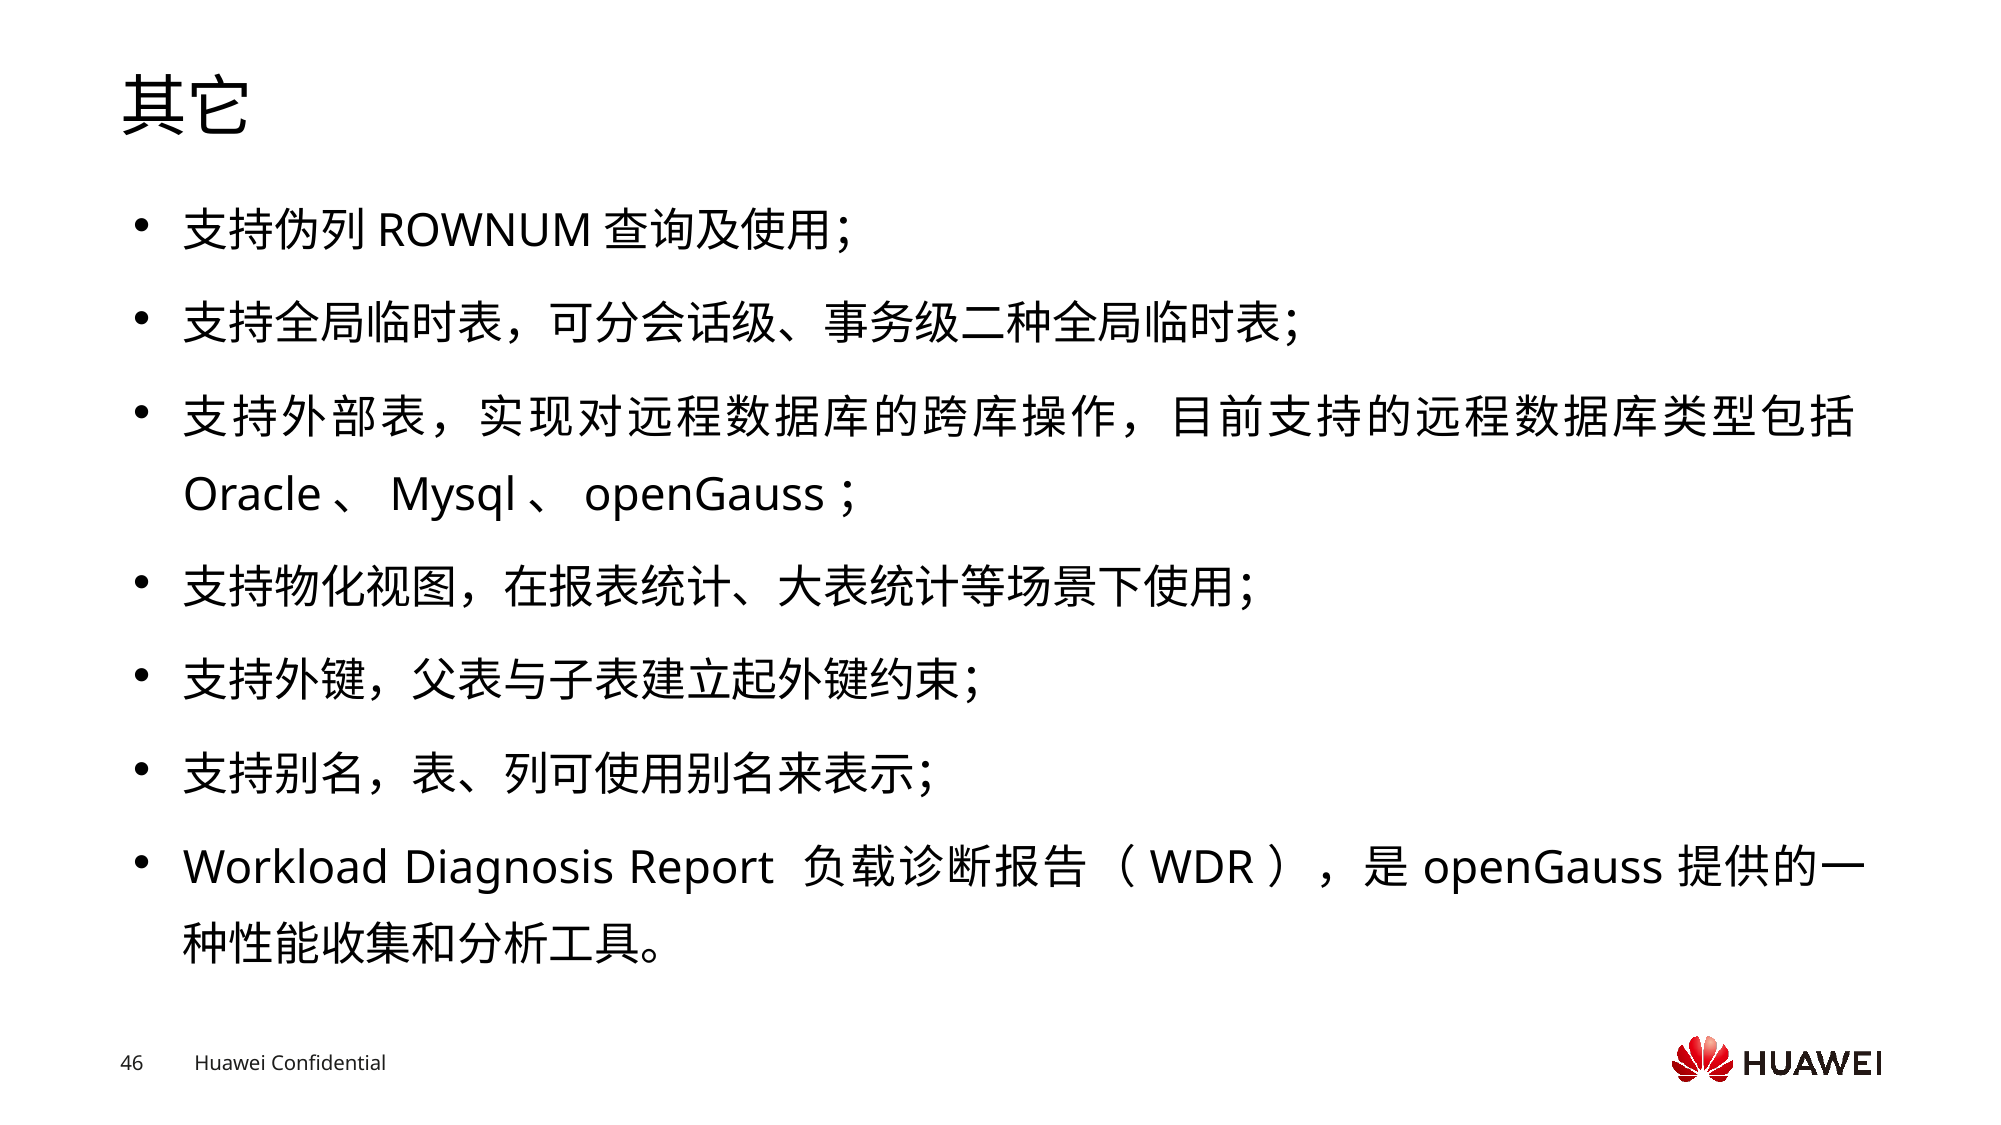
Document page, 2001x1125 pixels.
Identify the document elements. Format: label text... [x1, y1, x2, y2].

title 其它 [120, 73, 1880, 154]
picture [1672, 1036, 1881, 1082]
list 支持伪列ROWNUM查询及使用； 支持全局临时表，可分会话级、事务级二种全局临时表； 支持外部表，实现对远程数据库的跨库操作，目前支持的远程数据库类型包括Oracle、Mysql、openGauss； 支持物化视图，在报表统计、大表统计等场景下使用； 支持外键，父表与子表建立起外键约束； 支持别名，表、列可使用别名来表示； Workload Diagnosis Report 负载诊断报告（WDR），是openGauss提供的一种性能收集和分析工具。 [119, 171, 1881, 973]
